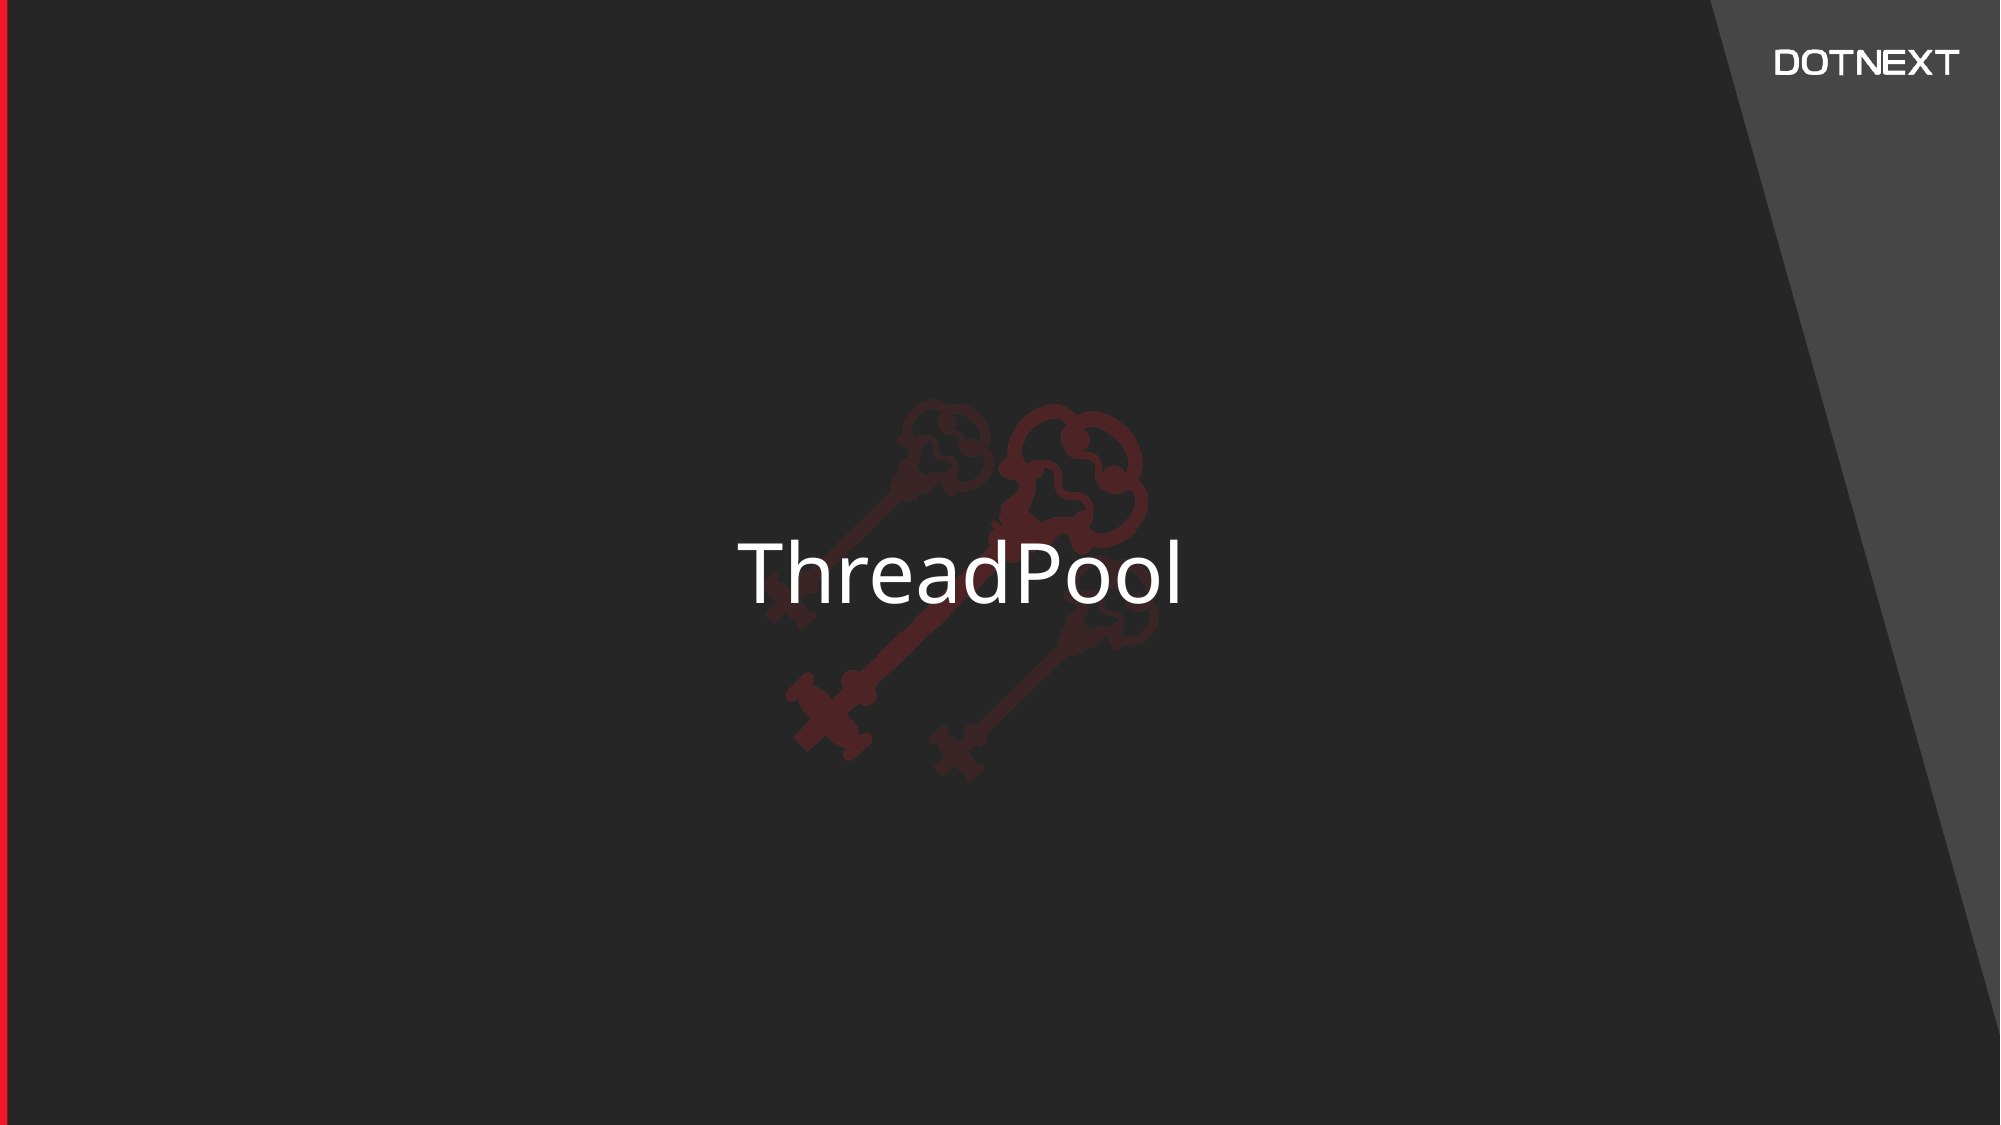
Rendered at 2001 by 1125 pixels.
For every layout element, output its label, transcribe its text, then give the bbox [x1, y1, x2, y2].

picture [1761, 0, 1973, 168]
title ThreadPool [137, 498, 1786, 656]
